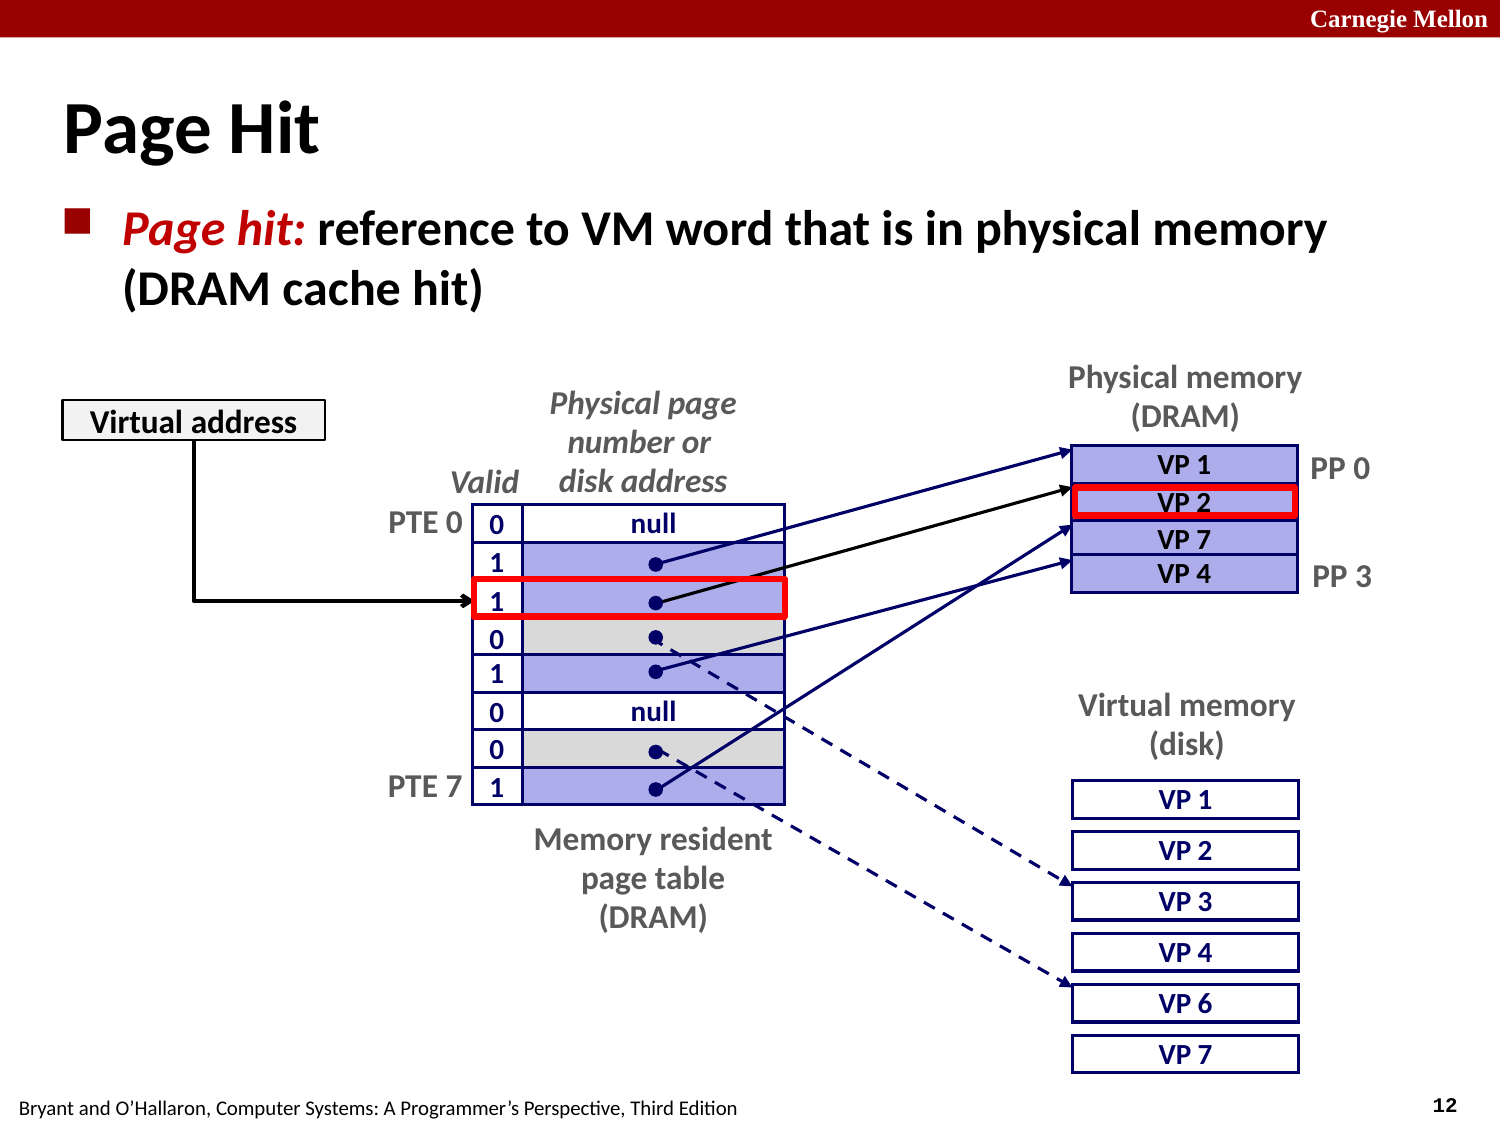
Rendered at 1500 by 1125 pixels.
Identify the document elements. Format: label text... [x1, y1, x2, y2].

text_box [519, 617, 523, 654]
text_box [746, 484, 1071, 578]
text_box [473, 578, 785, 617]
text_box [252, 380, 415, 661]
text_box VP 3 [1072, 882, 1299, 921]
text_box [662, 446, 1071, 563]
text_box PP 3 [1297, 548, 1387, 603]
text_box 1 [478, 775, 519, 813]
text_box PTE 0 [419, 494, 478, 549]
text_box [523, 617, 785, 654]
text_box Memory resident page table (DRAM) [518, 811, 788, 944]
title Page Hit [48, 58, 1408, 188]
text_box [649, 558, 663, 571]
text_box 0 [474, 687, 519, 724]
text_box [519, 654, 523, 693]
text_box [649, 665, 663, 679]
text_box 1 [474, 617, 519, 626]
text_box [523, 767, 785, 805]
text_box Virtual memory (disk) [1063, 677, 1311, 772]
text_box [519, 509, 523, 542]
text_box Physical page number or disk address [534, 375, 752, 508]
text_box VP 1 [1072, 780, 1299, 819]
text_box VP 2 [1071, 484, 1298, 521]
text_box [656, 557, 1073, 671]
text_box VP 7 [1072, 1035, 1299, 1073]
text_box [519, 542, 523, 578]
text_box [519, 767, 523, 805]
text_box [523, 654, 785, 693]
text_box [649, 783, 663, 796]
text_box [523, 730, 748, 767]
text_box PTE 7 [372, 758, 478, 814]
text_box Virtual address [62, 399, 247, 440]
text_box VP 1 [1071, 445, 1298, 484]
text_box 0 [474, 724, 519, 775]
text_box VP 4 [1072, 933, 1299, 971]
text_box PP 0 [1295, 440, 1385, 495]
text_box VP 2 [1072, 831, 1299, 870]
text_box [519, 693, 523, 730]
text_box Physical memory (DRAM) [1053, 349, 1318, 444]
text_box [1074, 487, 1296, 516]
text_box [1058, 975, 1072, 988]
text_box [649, 745, 663, 759]
text_box null [523, 693, 785, 730]
text_box 0 [474, 626, 519, 648]
text_box [1054, 874, 1072, 887]
text_box Valid [434, 454, 548, 509]
text_box [523, 542, 785, 578]
text_box null [523, 504, 785, 542]
text_box [695, 730, 785, 767]
text_box [979, 524, 1073, 584]
text_box [519, 730, 523, 767]
text_box VP 7 [1071, 521, 1298, 554]
text_box 1 [474, 537, 519, 576]
text_box 1 [474, 648, 519, 687]
text_box 0 [478, 499, 519, 537]
text_box VP 6 [1072, 984, 1299, 1022]
text_box [649, 631, 663, 644]
text_box VP 4 [1071, 554, 1297, 593]
list Page hit: reference to VM word that is in physical memory (DRAM cache hit) [50, 188, 1414, 288]
